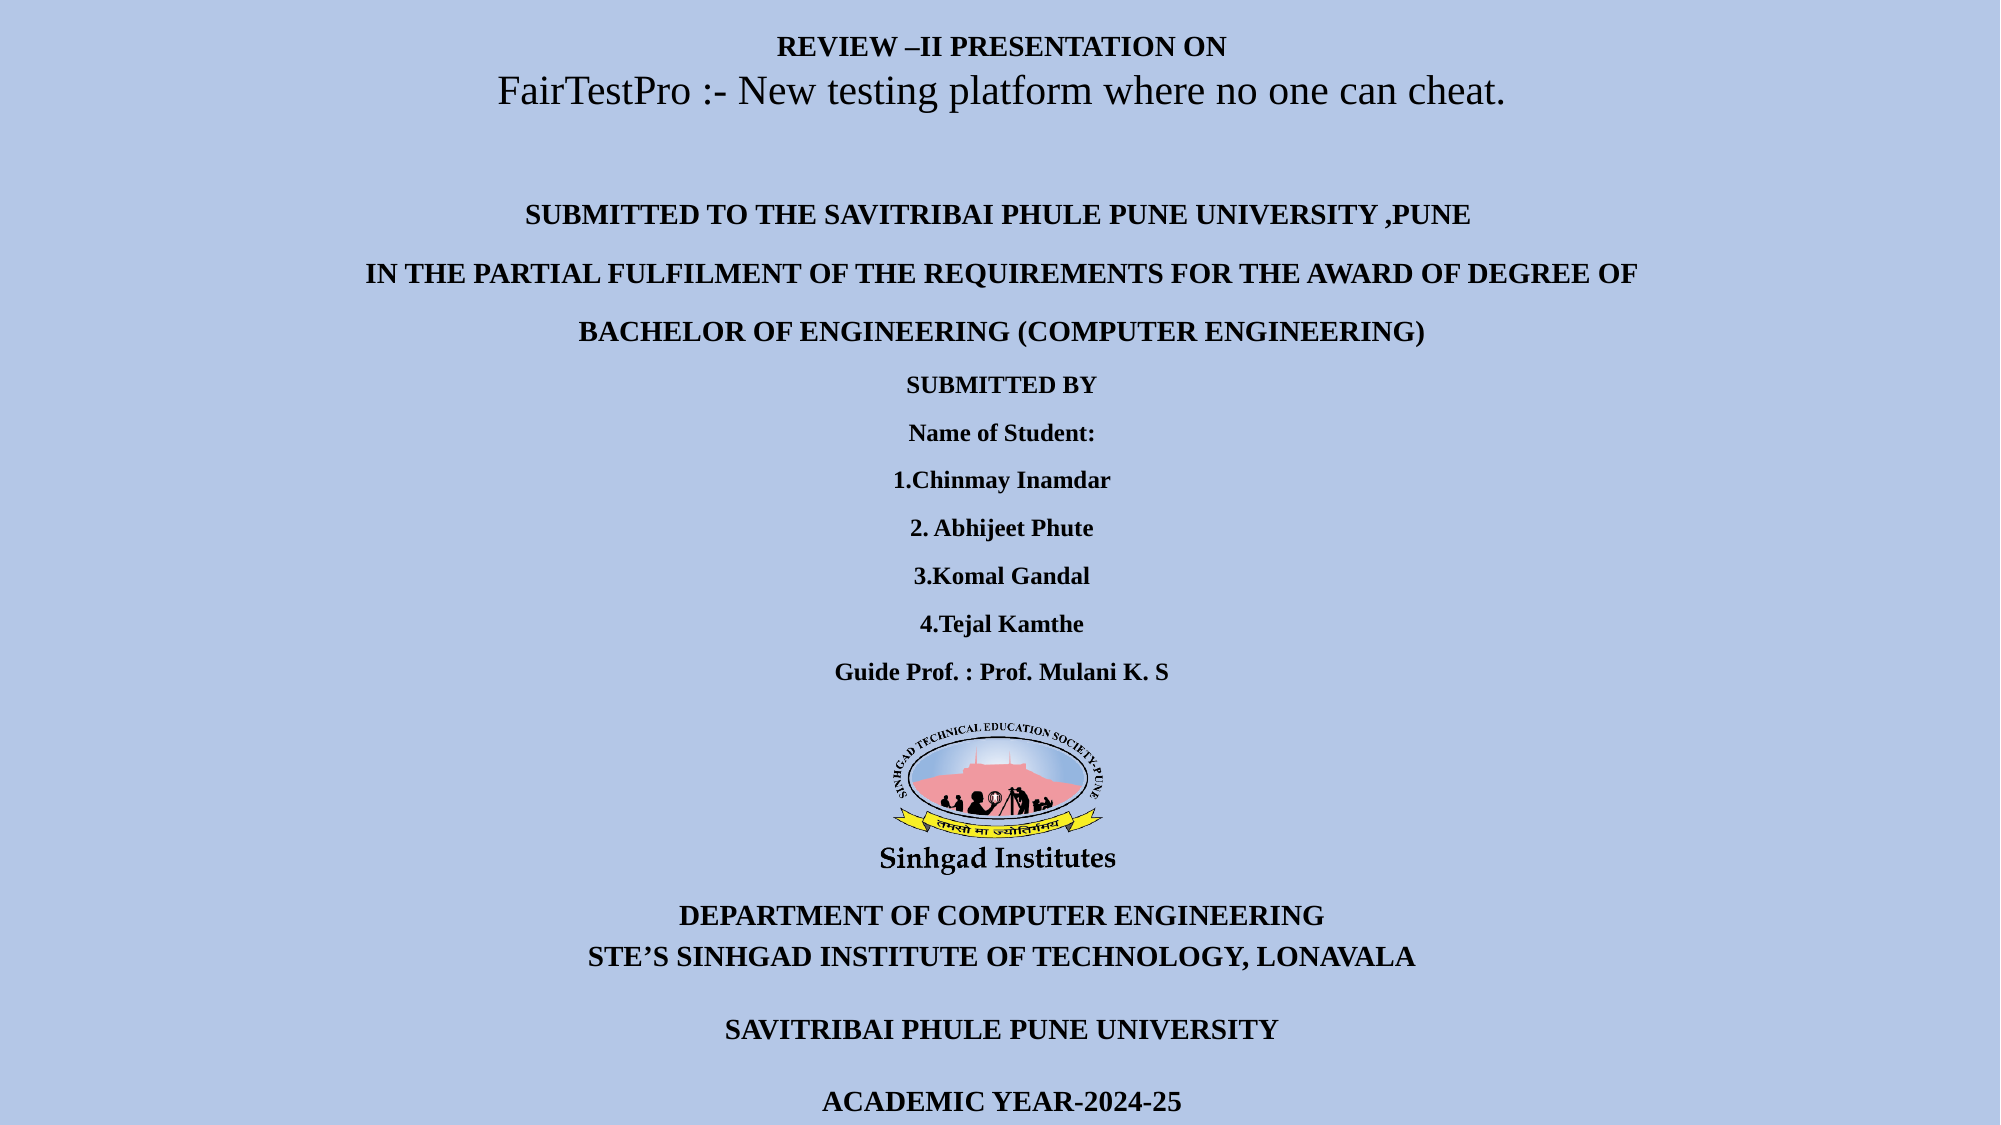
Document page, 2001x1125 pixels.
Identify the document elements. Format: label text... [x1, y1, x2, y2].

picture [870, 714, 1129, 875]
text_box Review –II presentation on FairTestPro :- New testing platform where no one can cheat. Submitted to the Savitribai phule pune university ,pune In the partial fulfilment of the requirements for the award of degree of Bachelor of engineering (computer engineering) Submitted by Name of Student: 1.Chinmay Inamdar 2. Abhijeet Phute 3.Komal Gandal 4.Tejal Kamthe Guide Prof. : Prof. Mulani K. S DEPARTMENT OF COMPUTER ENGINEERING STE’S Sinhgad institute of technology, Lonavala SAVITRIBAI PHULE PUNE UNIVERSITY Academic Year-2024-25 [48, 2, 1956, 1125]
text_box [319, 1019, 1716, 1063]
